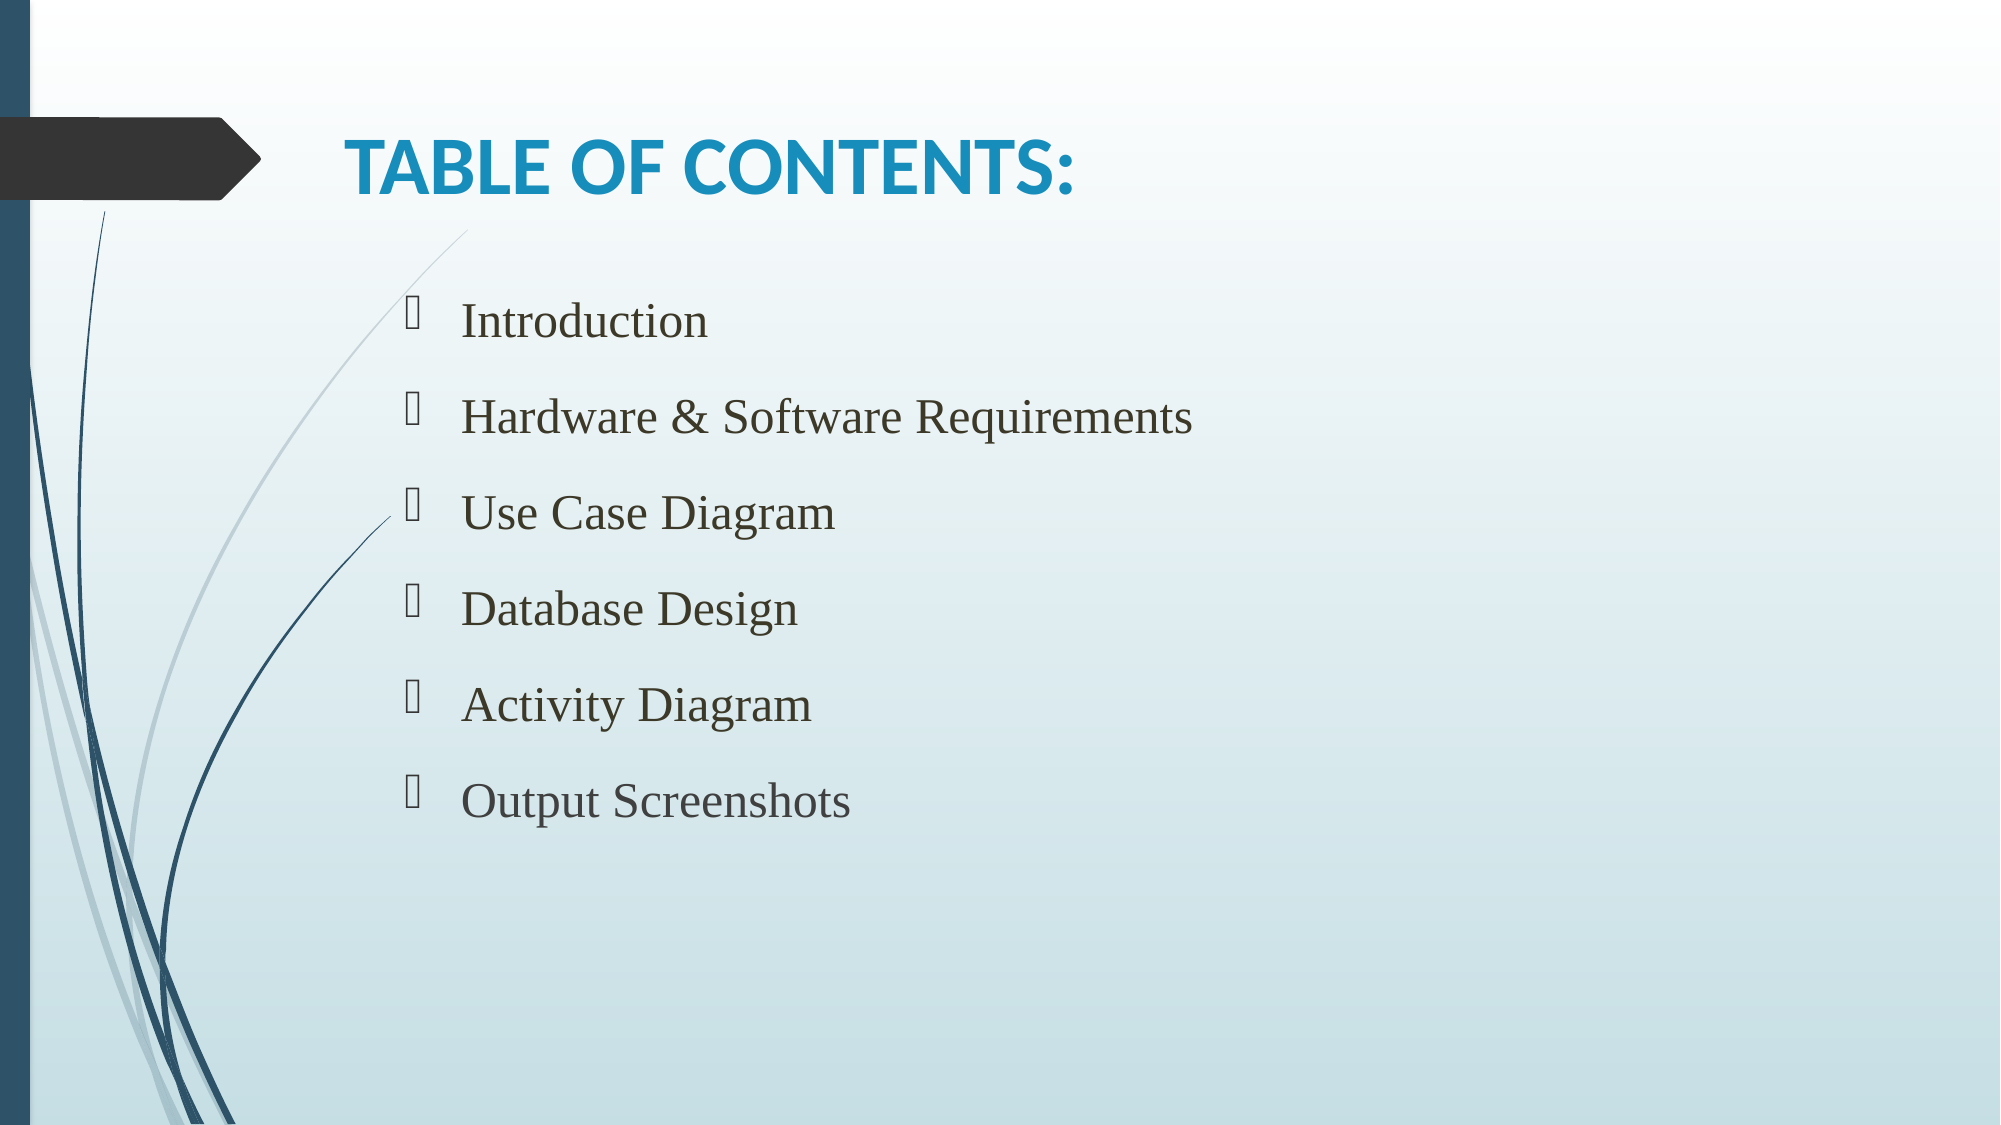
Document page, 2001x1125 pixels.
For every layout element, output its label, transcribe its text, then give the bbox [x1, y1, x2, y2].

title TABLE OF CONTENTS: [329, 103, 1792, 314]
list Introduction Hardware & Software Requirements Use Case Diagram Database Design Activity Diagram Output Screenshots [389, 243, 1852, 1056]
